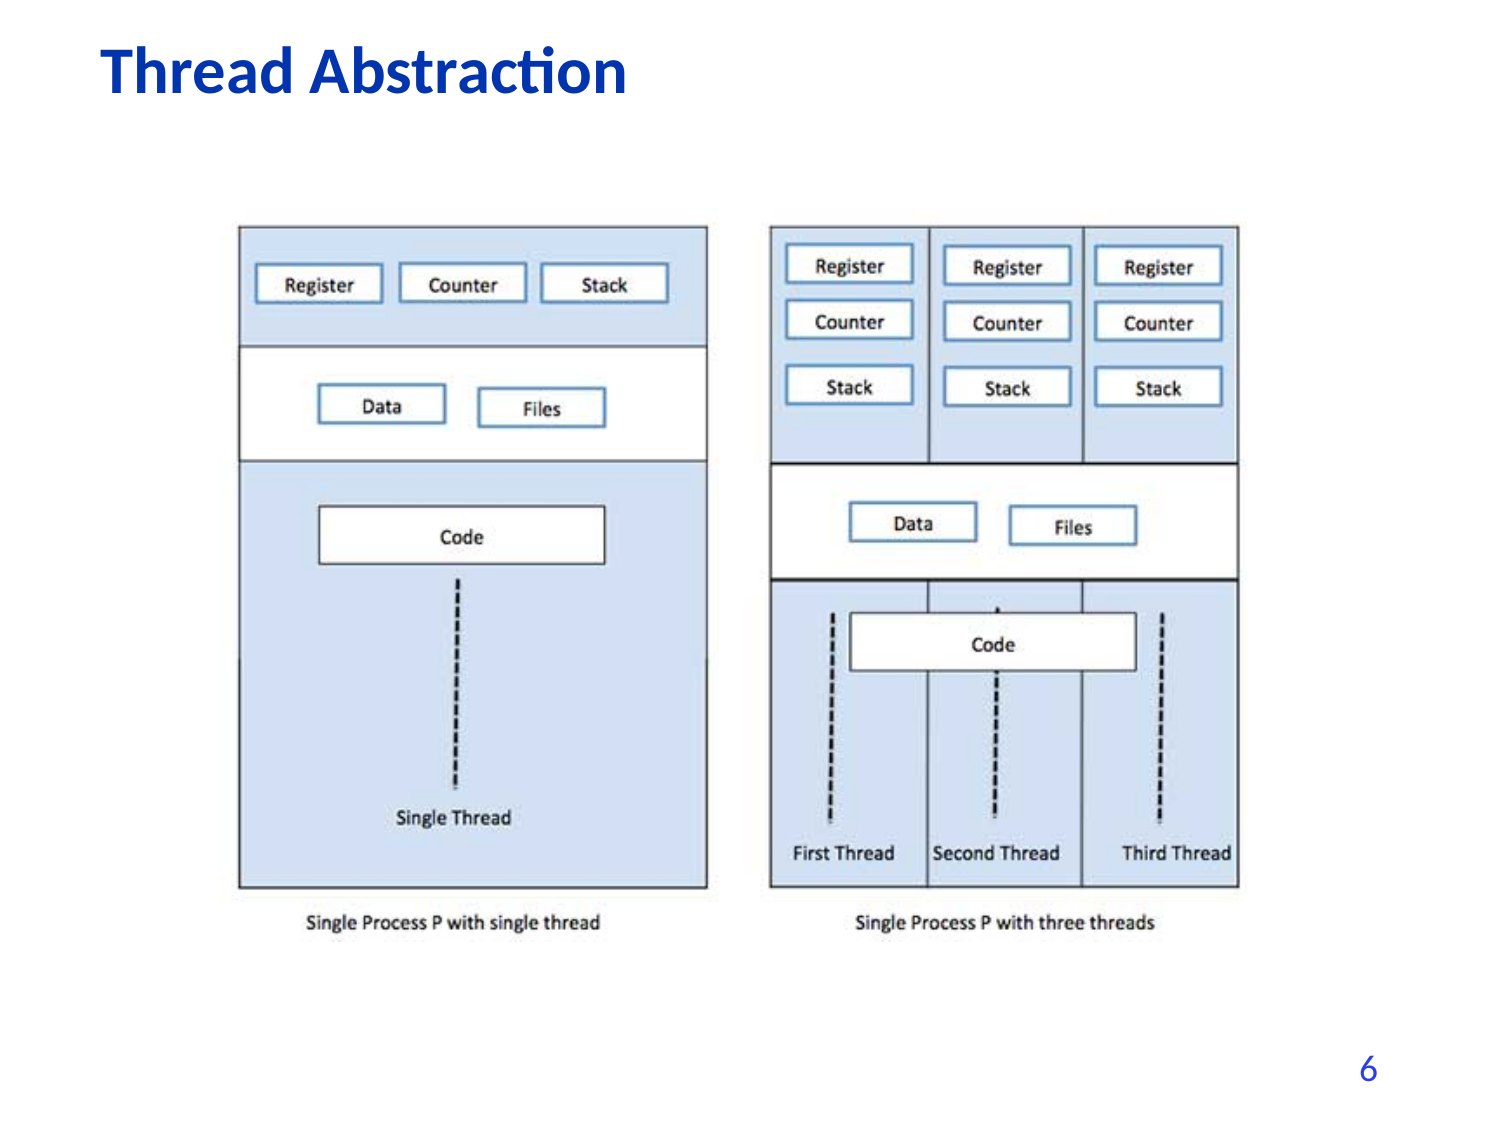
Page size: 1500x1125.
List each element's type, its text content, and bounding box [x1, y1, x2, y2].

picture [218, 207, 1262, 942]
title Thread Abstraction [85, 28, 1261, 117]
